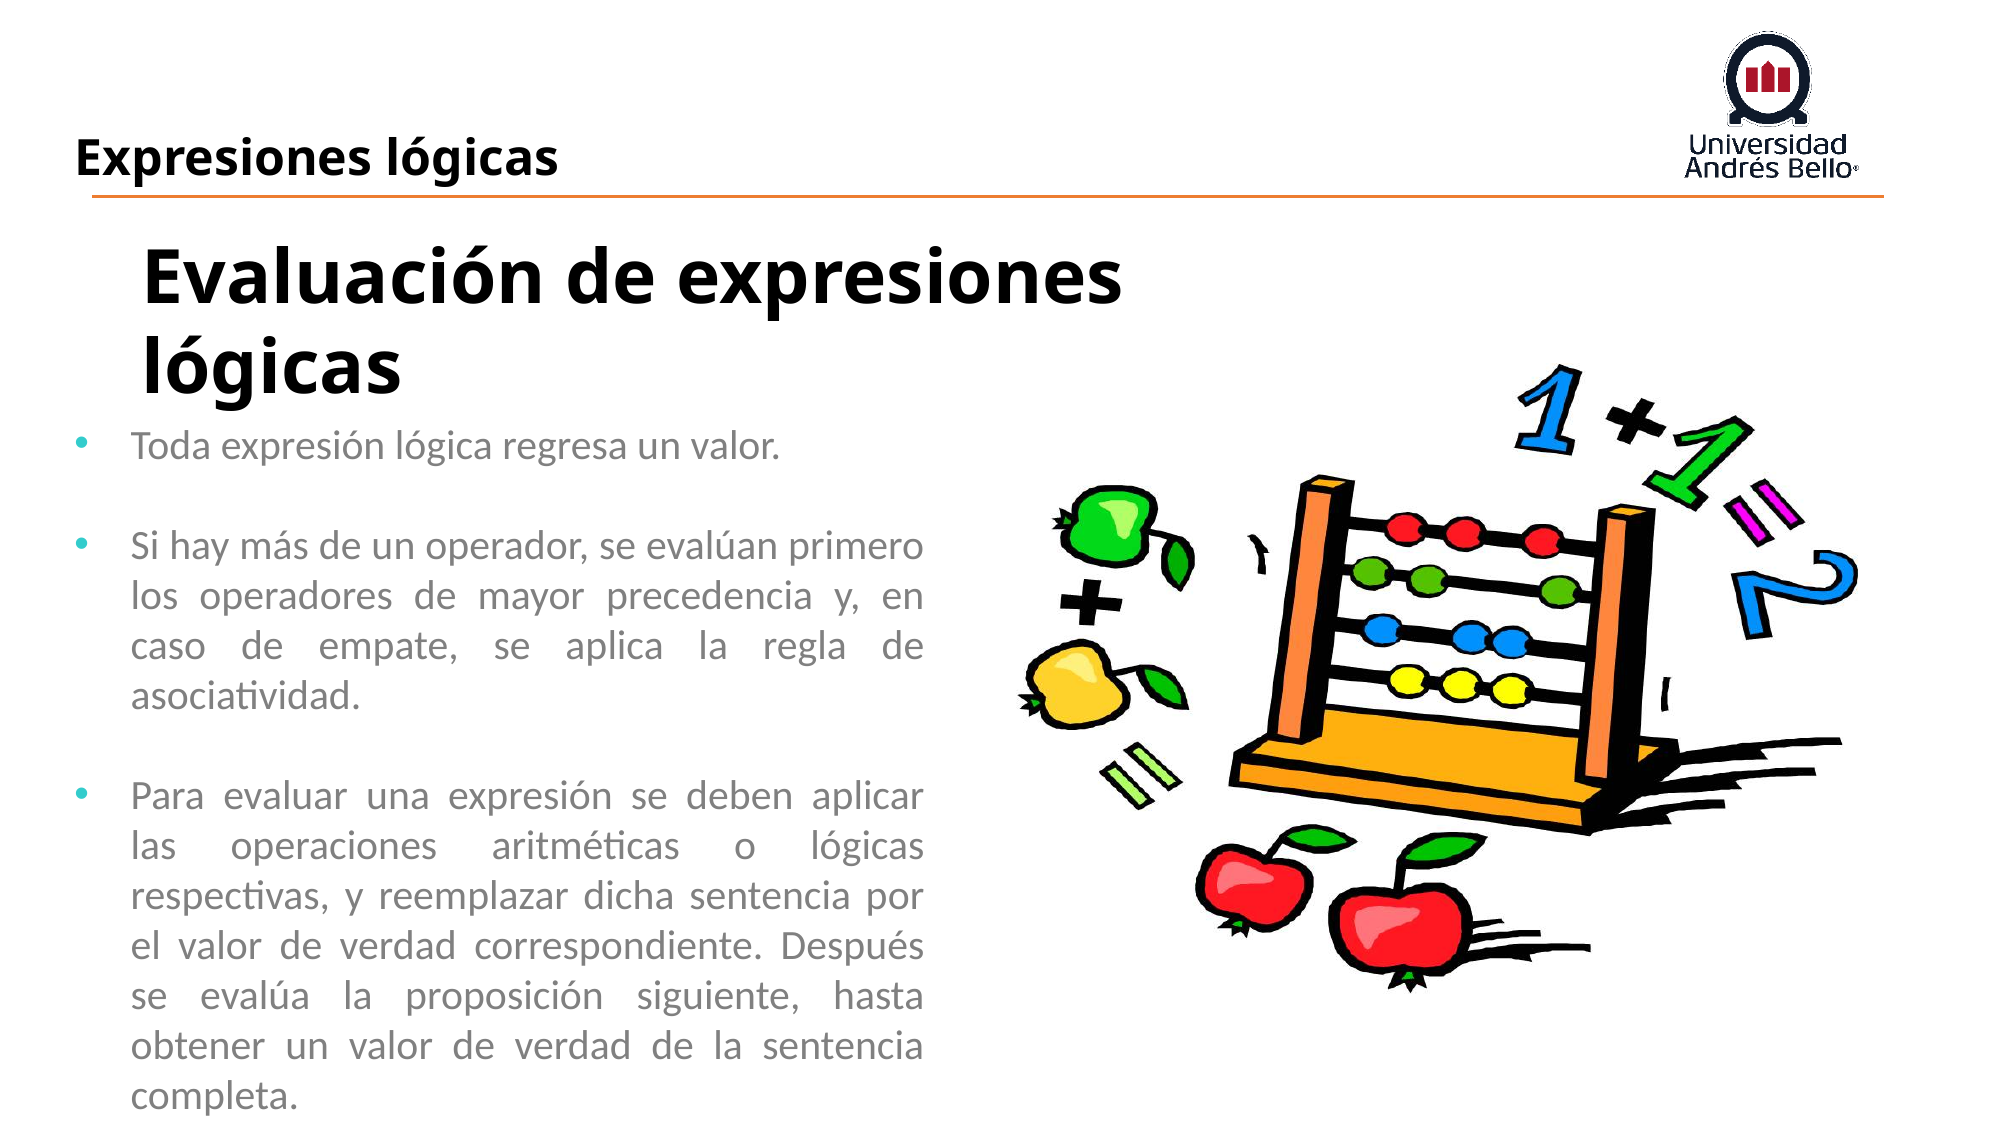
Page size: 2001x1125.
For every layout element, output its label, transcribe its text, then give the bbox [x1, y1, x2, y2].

picture [1684, 31, 1859, 179]
text_box Expresiones lógicas [59, 118, 1156, 235]
text_box Toda expresión lógica regresa un valor. Si hay más de un operador, se evalúan primero los operadores de mayor precedencia y, en caso de empate, se aplica la regla de asociatividad. Para evaluar una expresión se deben aplicar las operaciones aritméticas o lógicas respectivas, y reemplazar dicha sentencia por el valor de verdad correspondiente. Después se evalúa la proposición siguiente, hasta obtener un valor de verdad de la sentencia completa. [59, 410, 940, 815]
text_box Evaluación de expresiones lógicas [126, 221, 1363, 352]
picture [1016, 363, 1859, 994]
